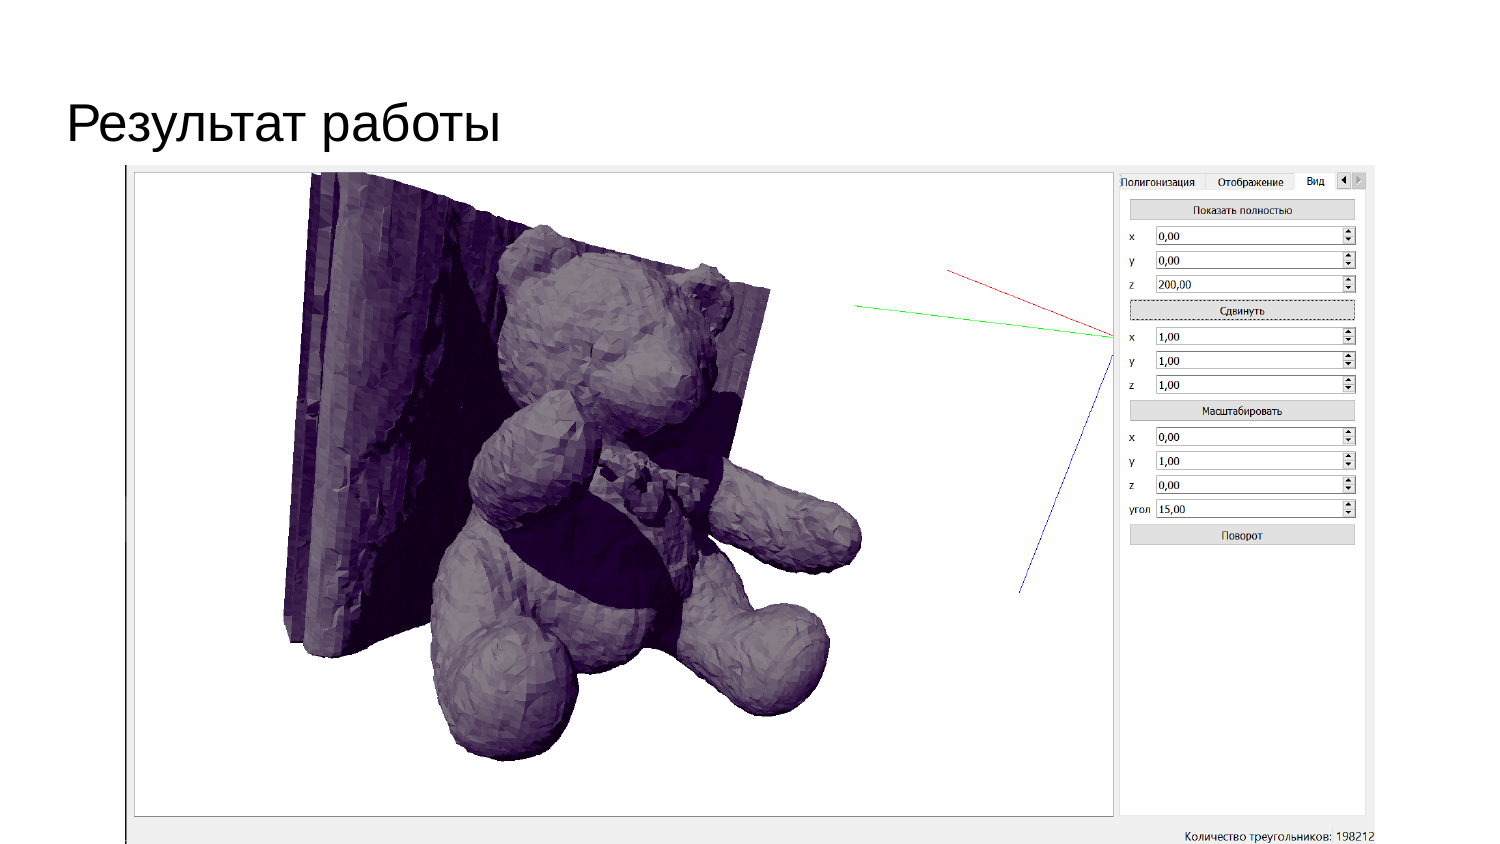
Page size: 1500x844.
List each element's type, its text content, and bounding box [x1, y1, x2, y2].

picture [124, 165, 1375, 844]
title Результат работы [51, 72, 1449, 167]
